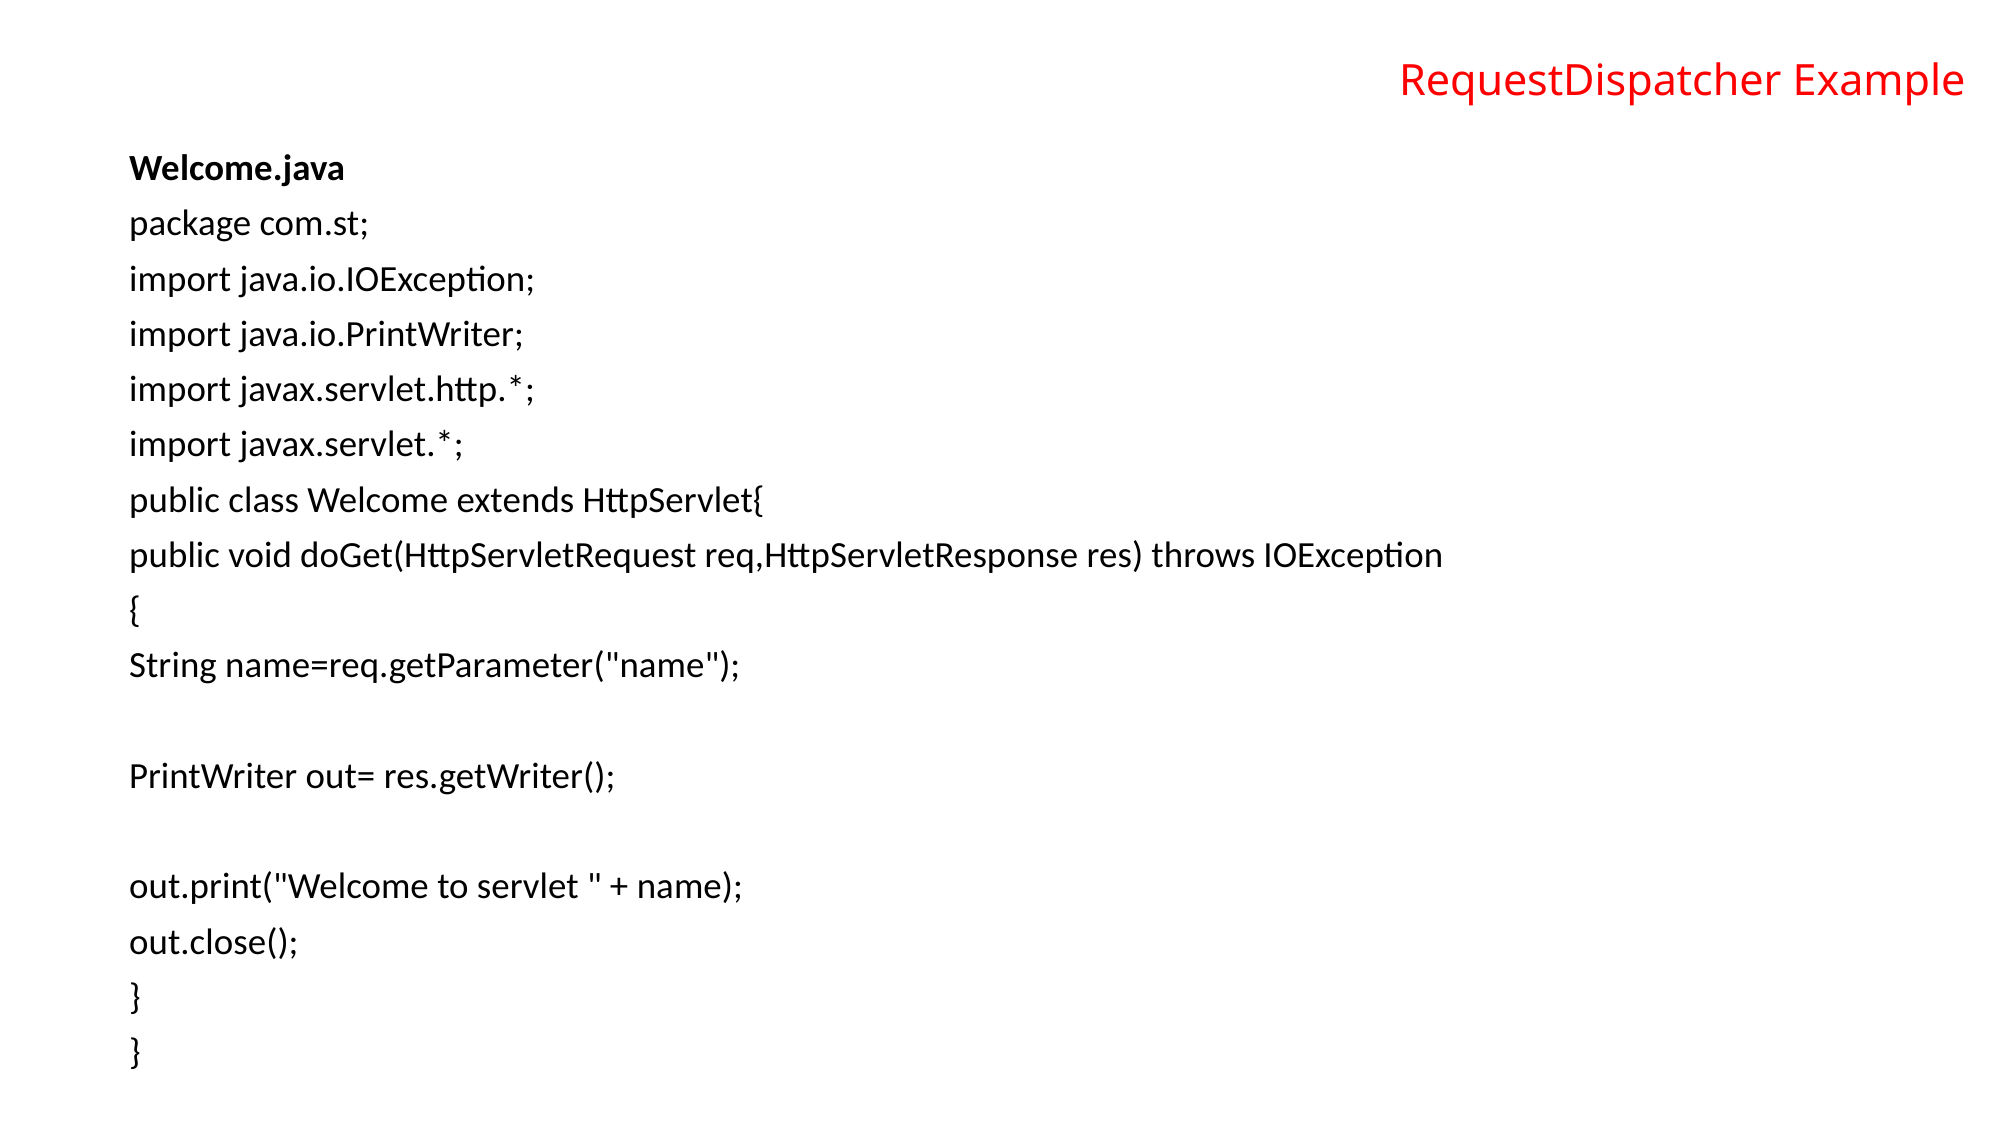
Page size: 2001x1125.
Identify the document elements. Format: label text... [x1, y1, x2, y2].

title RequestDispatcher Example [1358, 26, 1981, 112]
subtitle Welcome.java package com.st; import java.io.IOException; import java.io.PrintWriter; import javax.servlet.http.*; import javax.servlet.*; public class Welcome extends HttpServlet{ public void doGet(HttpServletRequest req,HttpServletResponse res) throws IOException { String name=req.getParameter("name"); PrintWriter out= res.getWriter(); out.print("Welcome to servlet " + name); out.close(); } } [114, 141, 1908, 1091]
